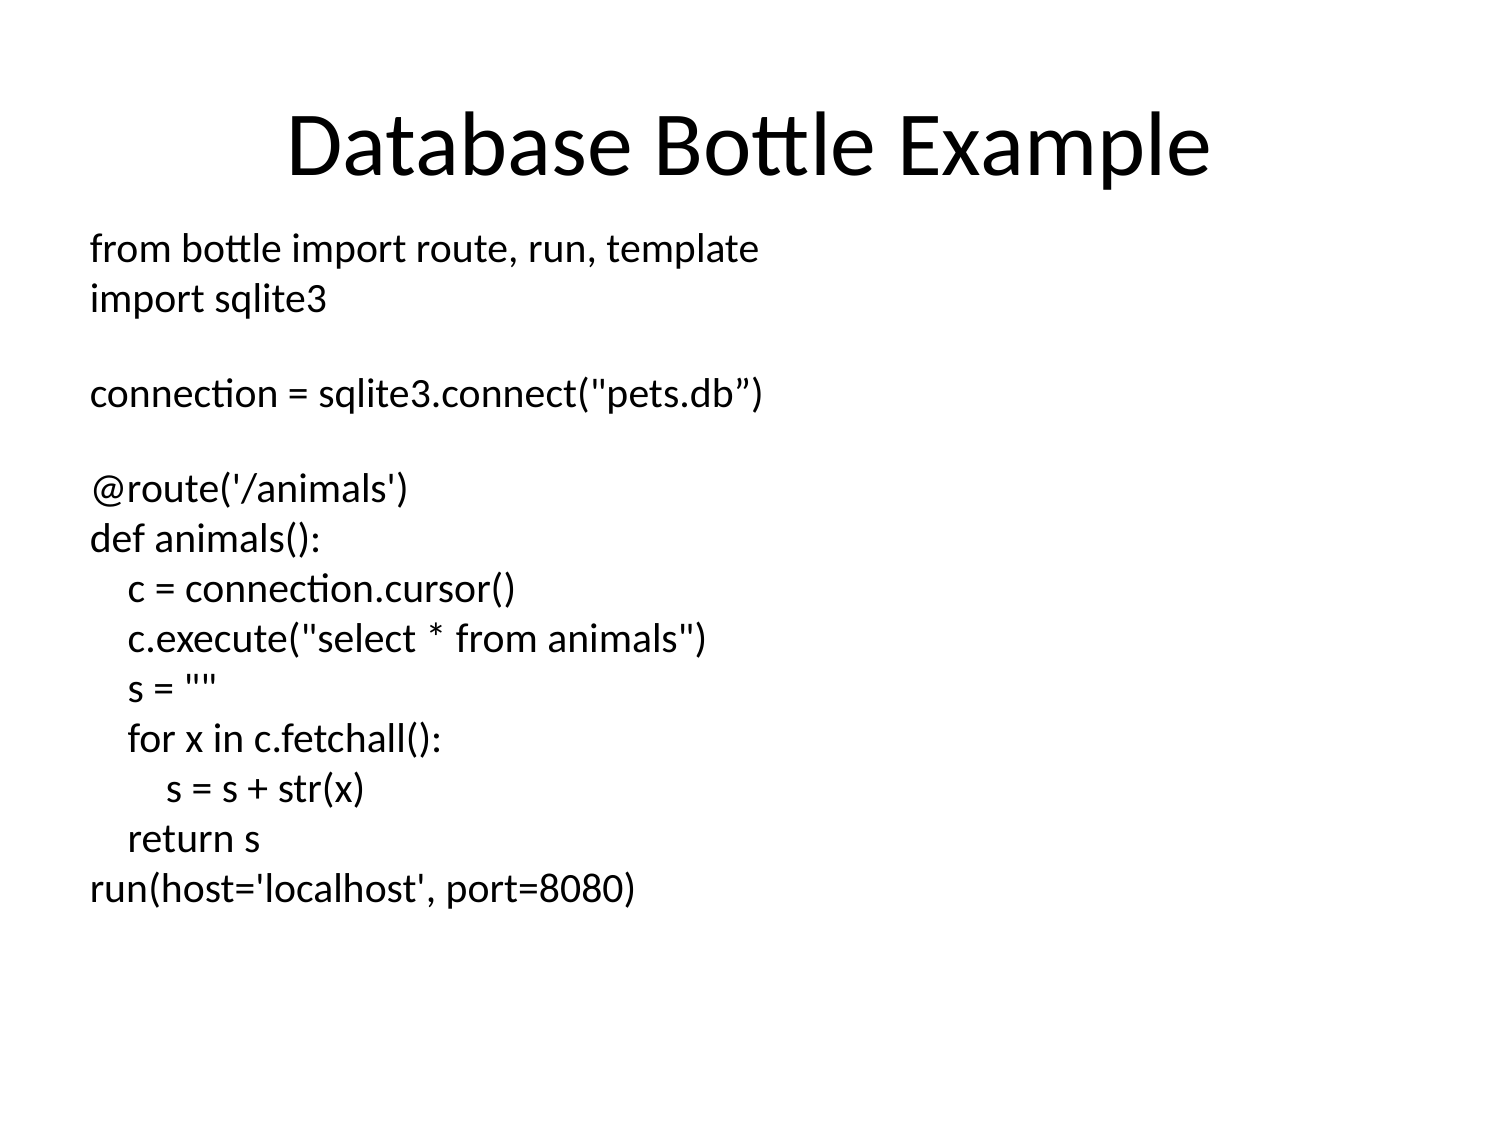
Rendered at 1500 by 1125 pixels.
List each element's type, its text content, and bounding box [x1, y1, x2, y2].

text_box Database Bottle Example [75, 45, 1425, 213]
text_box from bottle import route, run, template import sqlite3 connection = sqlite3.connect("pets.db”) @route('/animals') def animals(): c = connection.cursor() c.execute("select * from animals") s = "" for x in c.fetchall(): s = s + str(x) return s run(host='localhost', port=8080) [75, 213, 1500, 1005]
